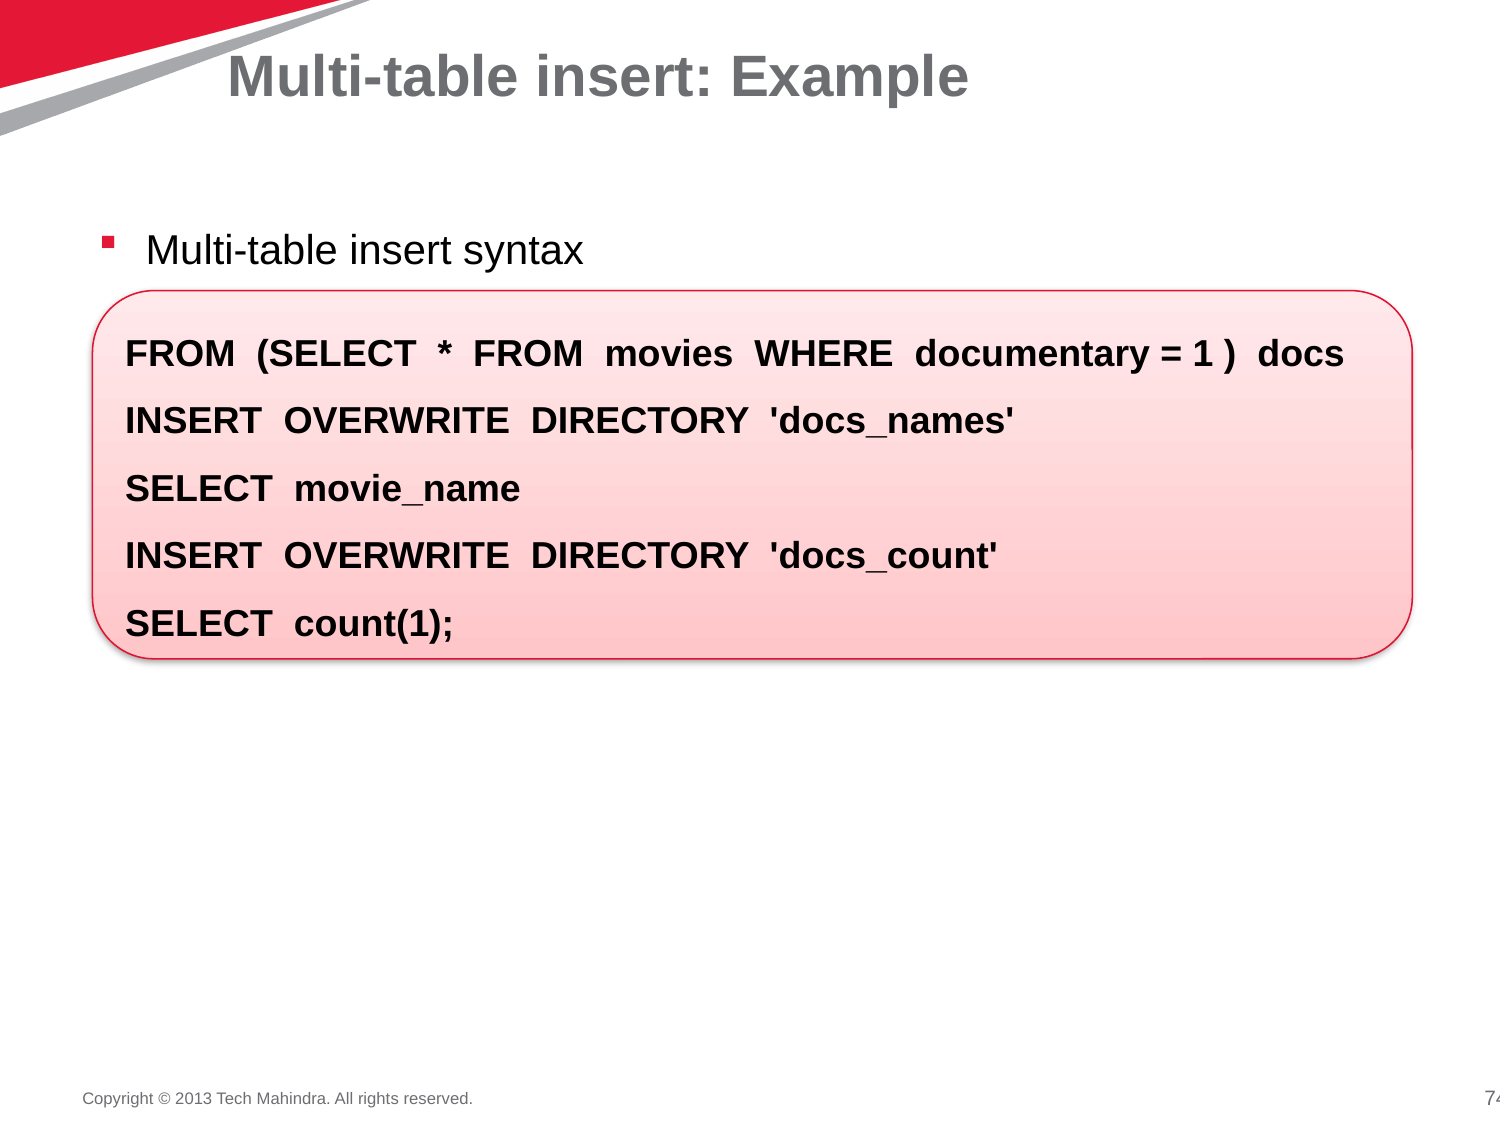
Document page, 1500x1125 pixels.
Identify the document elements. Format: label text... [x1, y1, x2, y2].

title Multi-table insert: Example [227, 37, 1451, 192]
picture [0, 0, 373, 136]
text_box FROM (SELECT * FROM movies WHERE documentary = 1 ) docs INSERT OVERWRITE DIRECTORY 'docs_names' SELECT movie_name INSERT OVERWRITE DIRECTORY 'docs_count' SELECT count(1); [91, 289, 1414, 660]
list Multi-table insert syntax [98, 197, 1458, 265]
